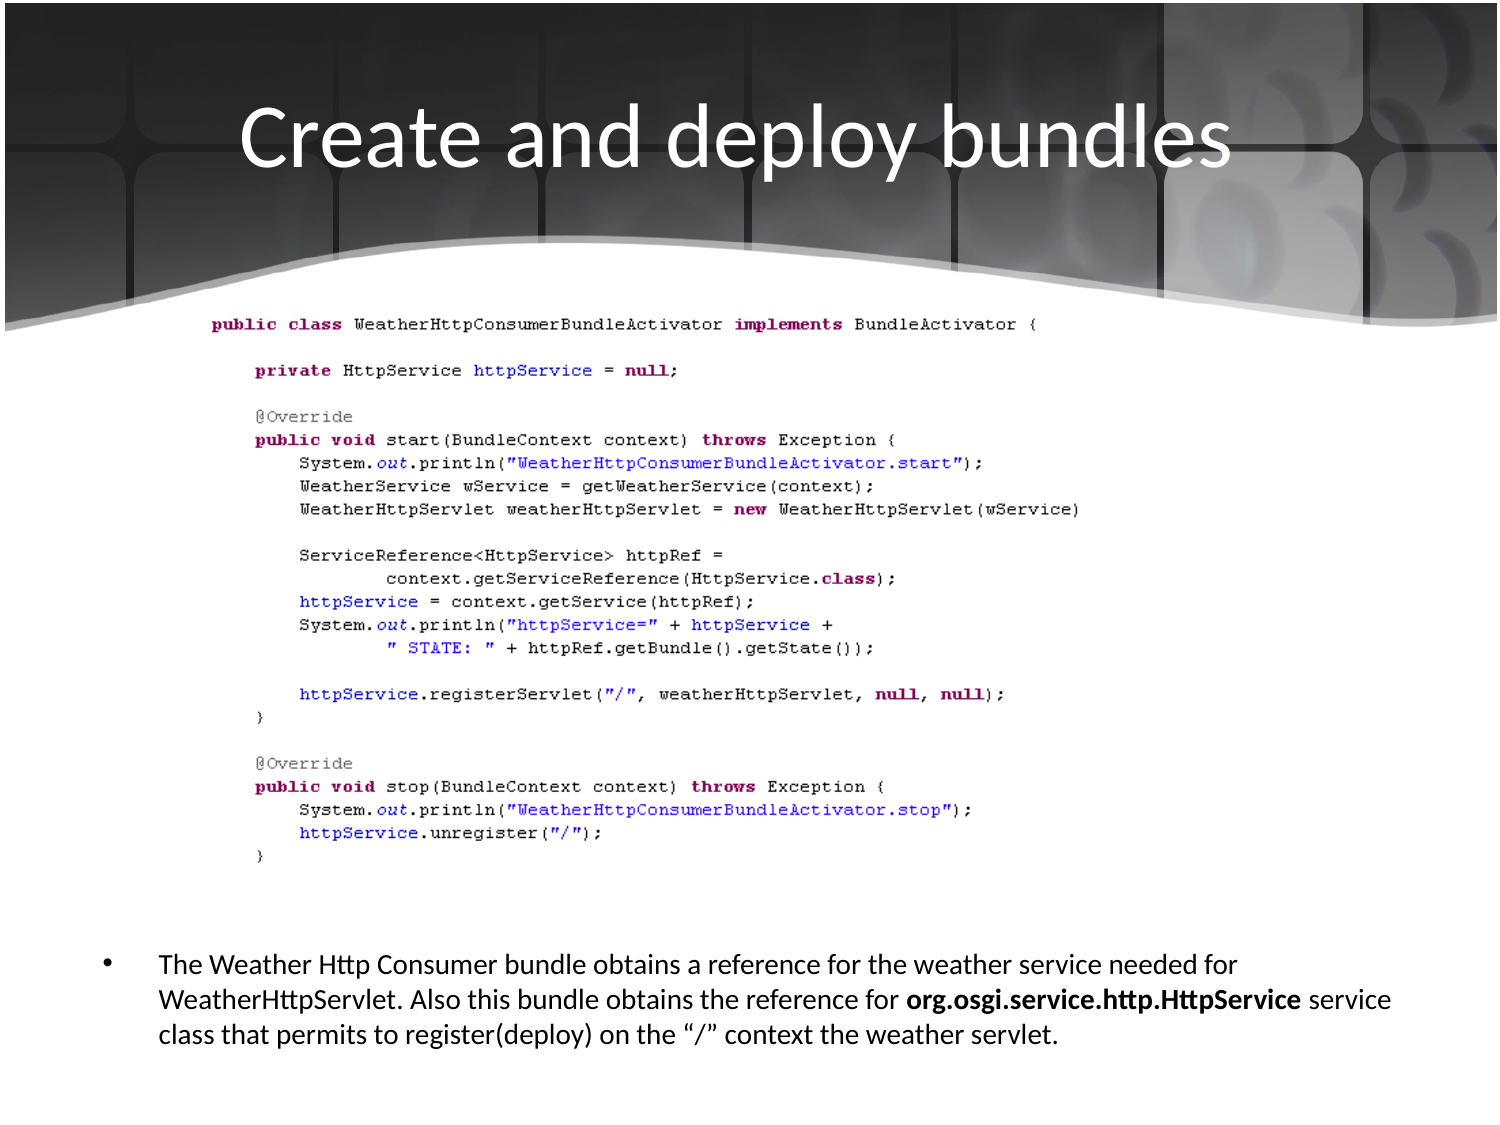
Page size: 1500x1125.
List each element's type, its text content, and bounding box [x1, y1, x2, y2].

title Create and deploy bundles [62, 37, 1413, 226]
list The Weather Http Consumer bundle obtains a reference for the weather service needed for WeatherHttpServlet. Also this bundle obtains the reference for org.osgi.service.http.HttpService service class that permits to register(deploy) on the “/” context the weather servlet. [87, 937, 1438, 1088]
picture [0, 0, 1500, 1125]
